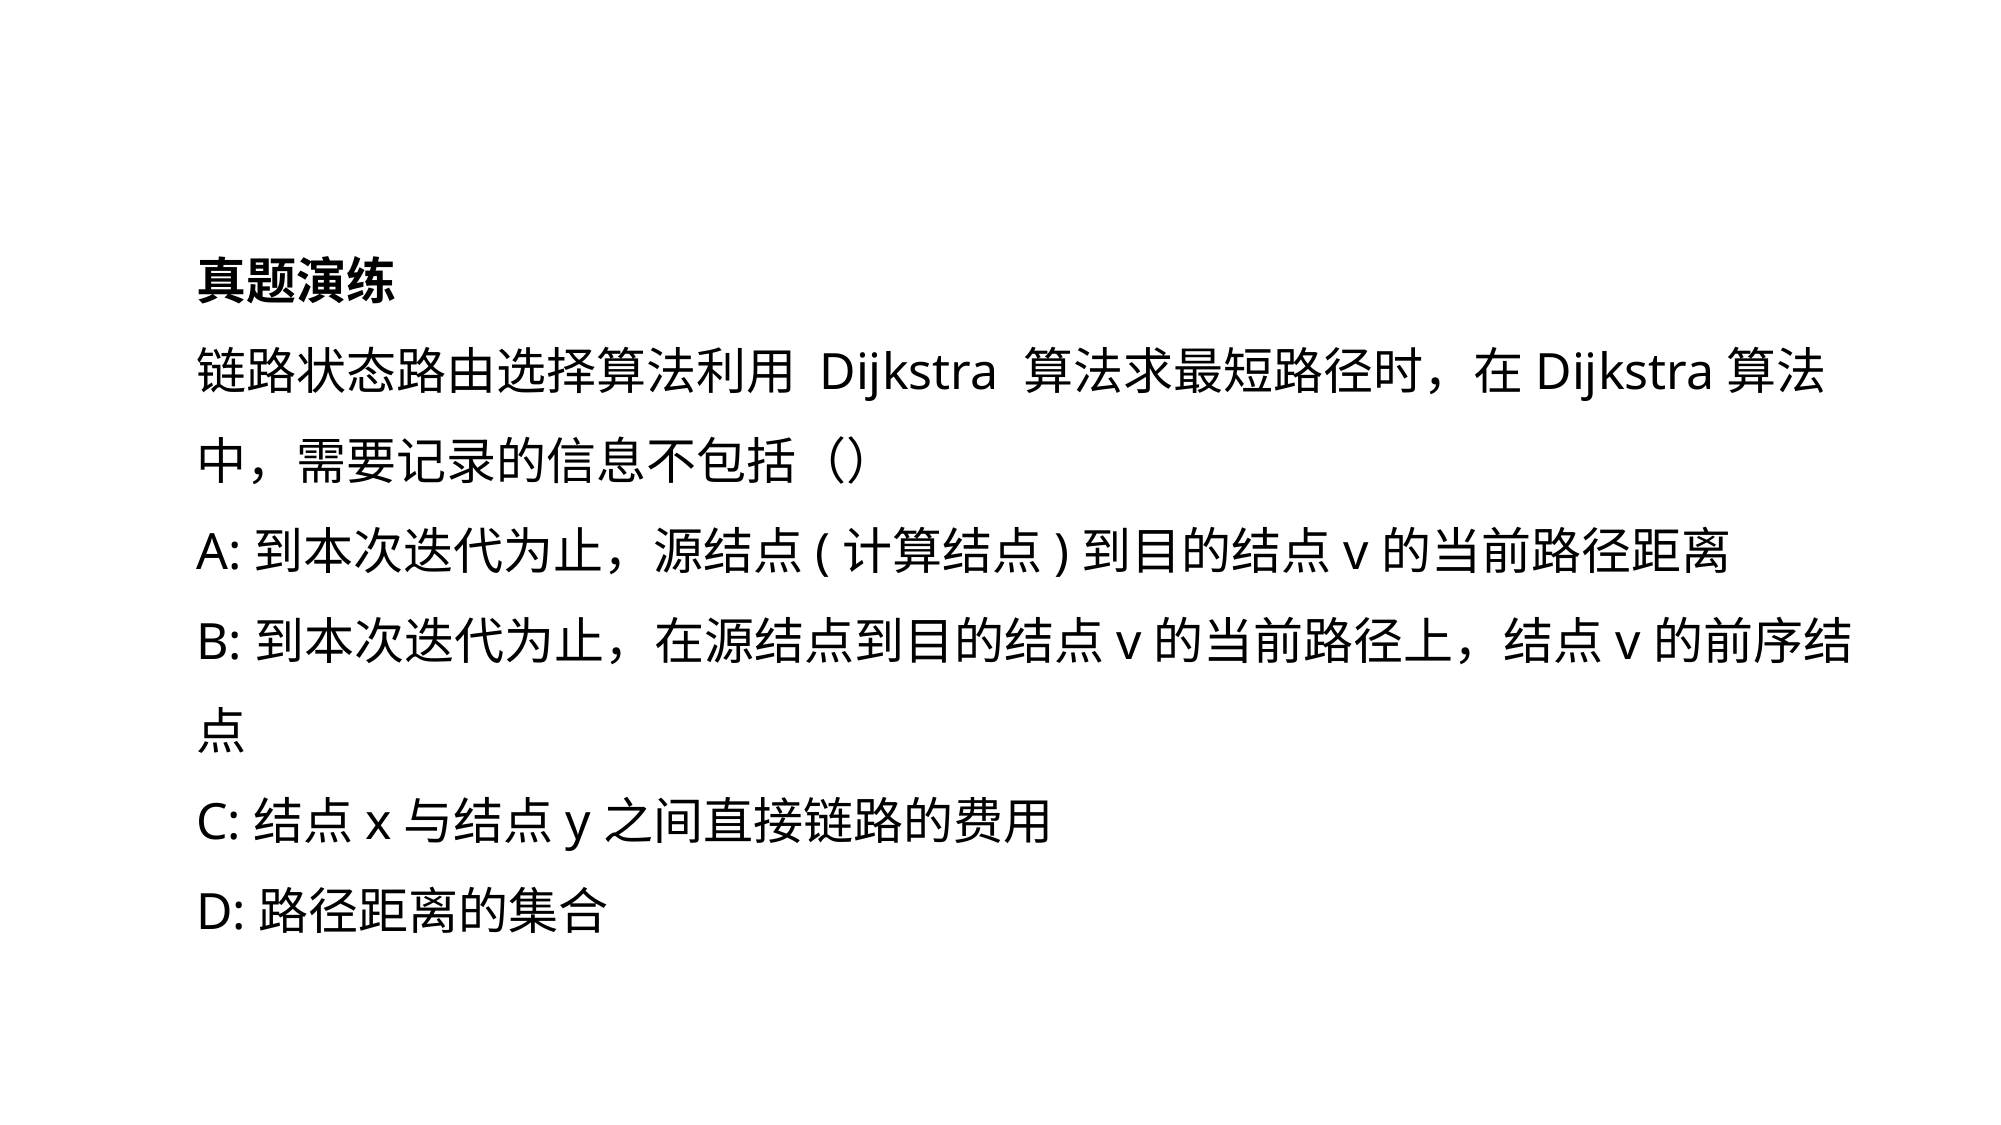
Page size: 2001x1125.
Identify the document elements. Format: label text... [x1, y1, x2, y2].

text_box 真题演练 链路状态路由选择算法利用 Dijkstra 算法求最短路径时，在Dijkstra算法中，需要记录的信息不包括（） A:到本次迭代为止，源结点(计算结点)到目的结点v的当前路径距离 B:到本次迭代为止，在源结点到目的结点v的当前路径上，结点v的前序结点 C:结点x与结点y之间直接链路的费用 D:路径距离的集合 [181, 212, 1881, 948]
